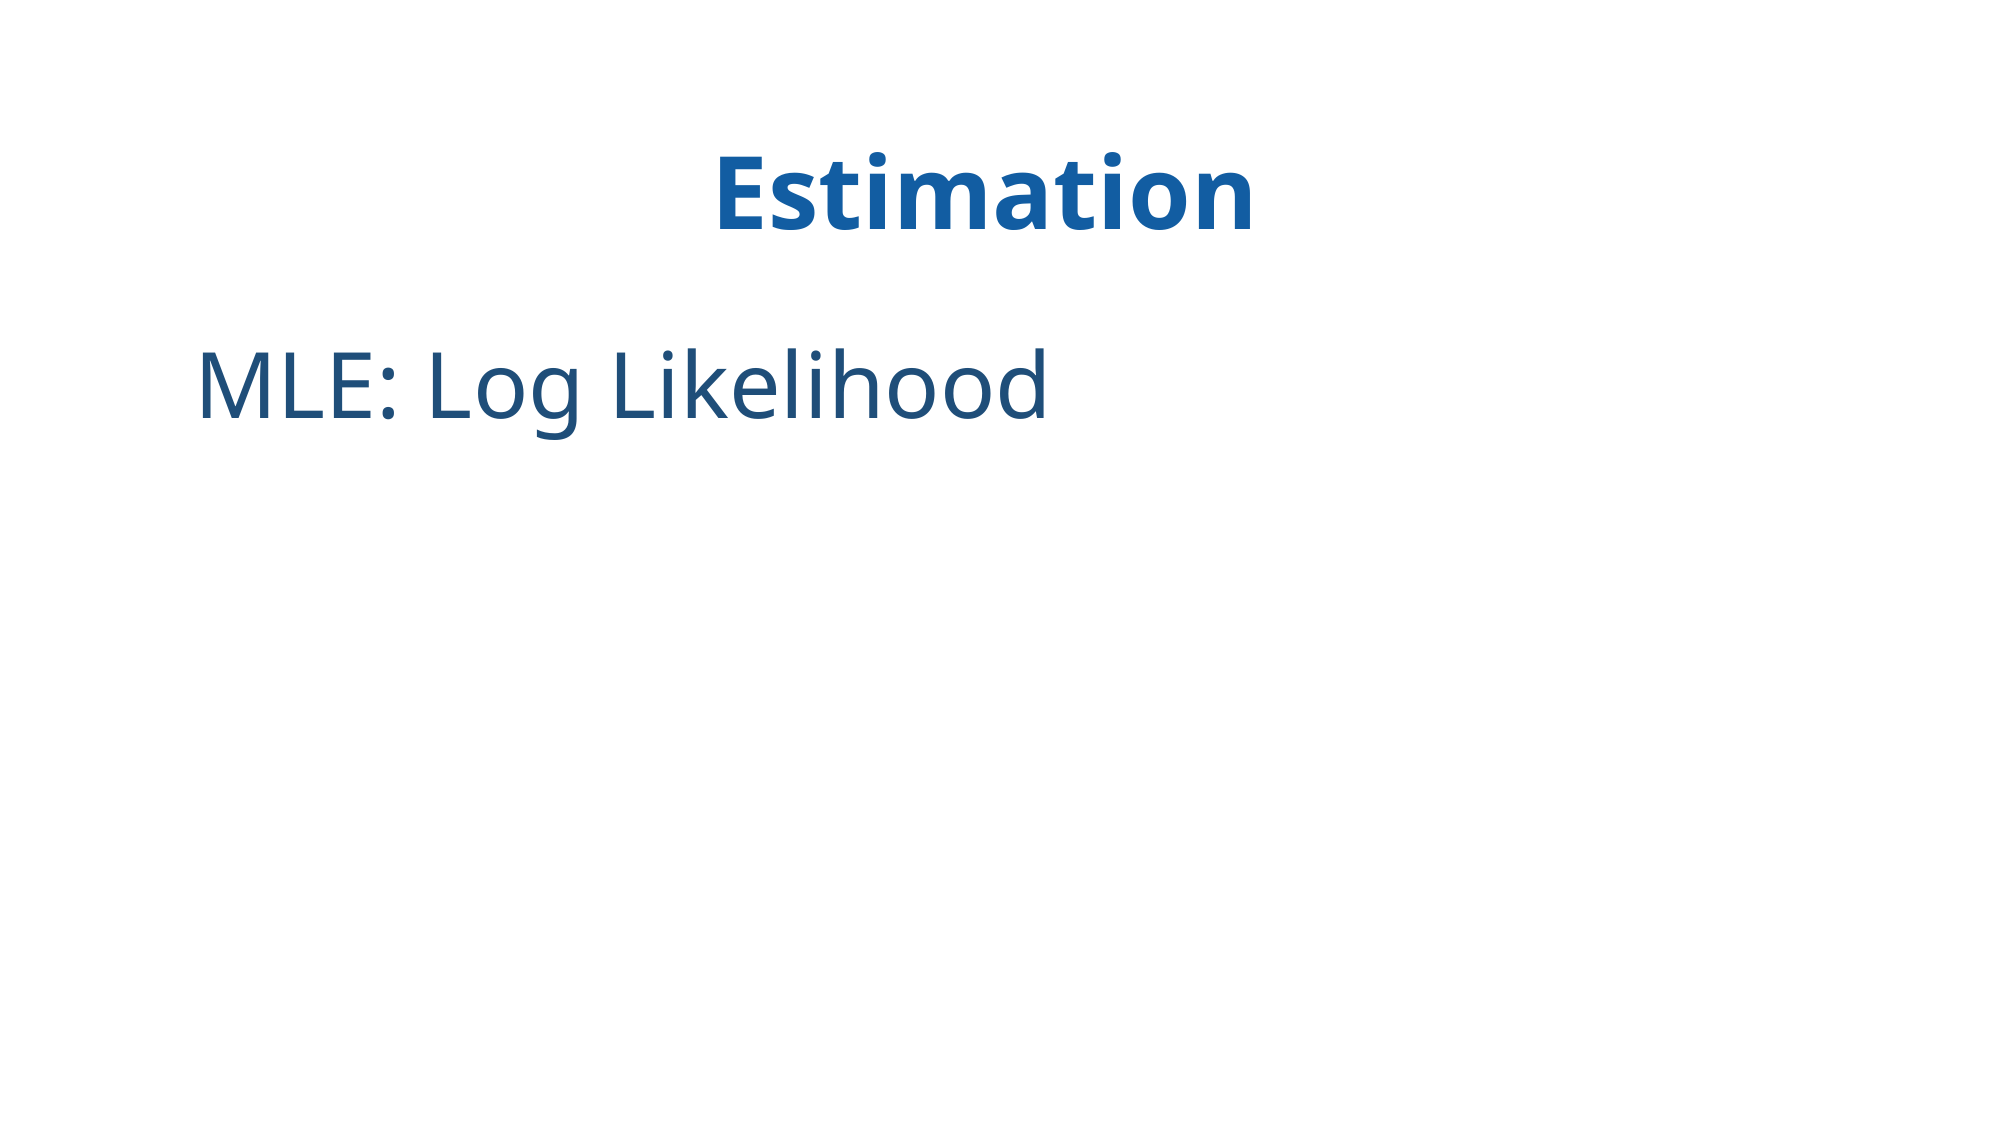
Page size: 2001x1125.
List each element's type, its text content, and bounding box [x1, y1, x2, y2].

text_box Estimation [0, 109, 1985, 259]
text_box MLE: Log Likelihood [29, 303, 1789, 445]
